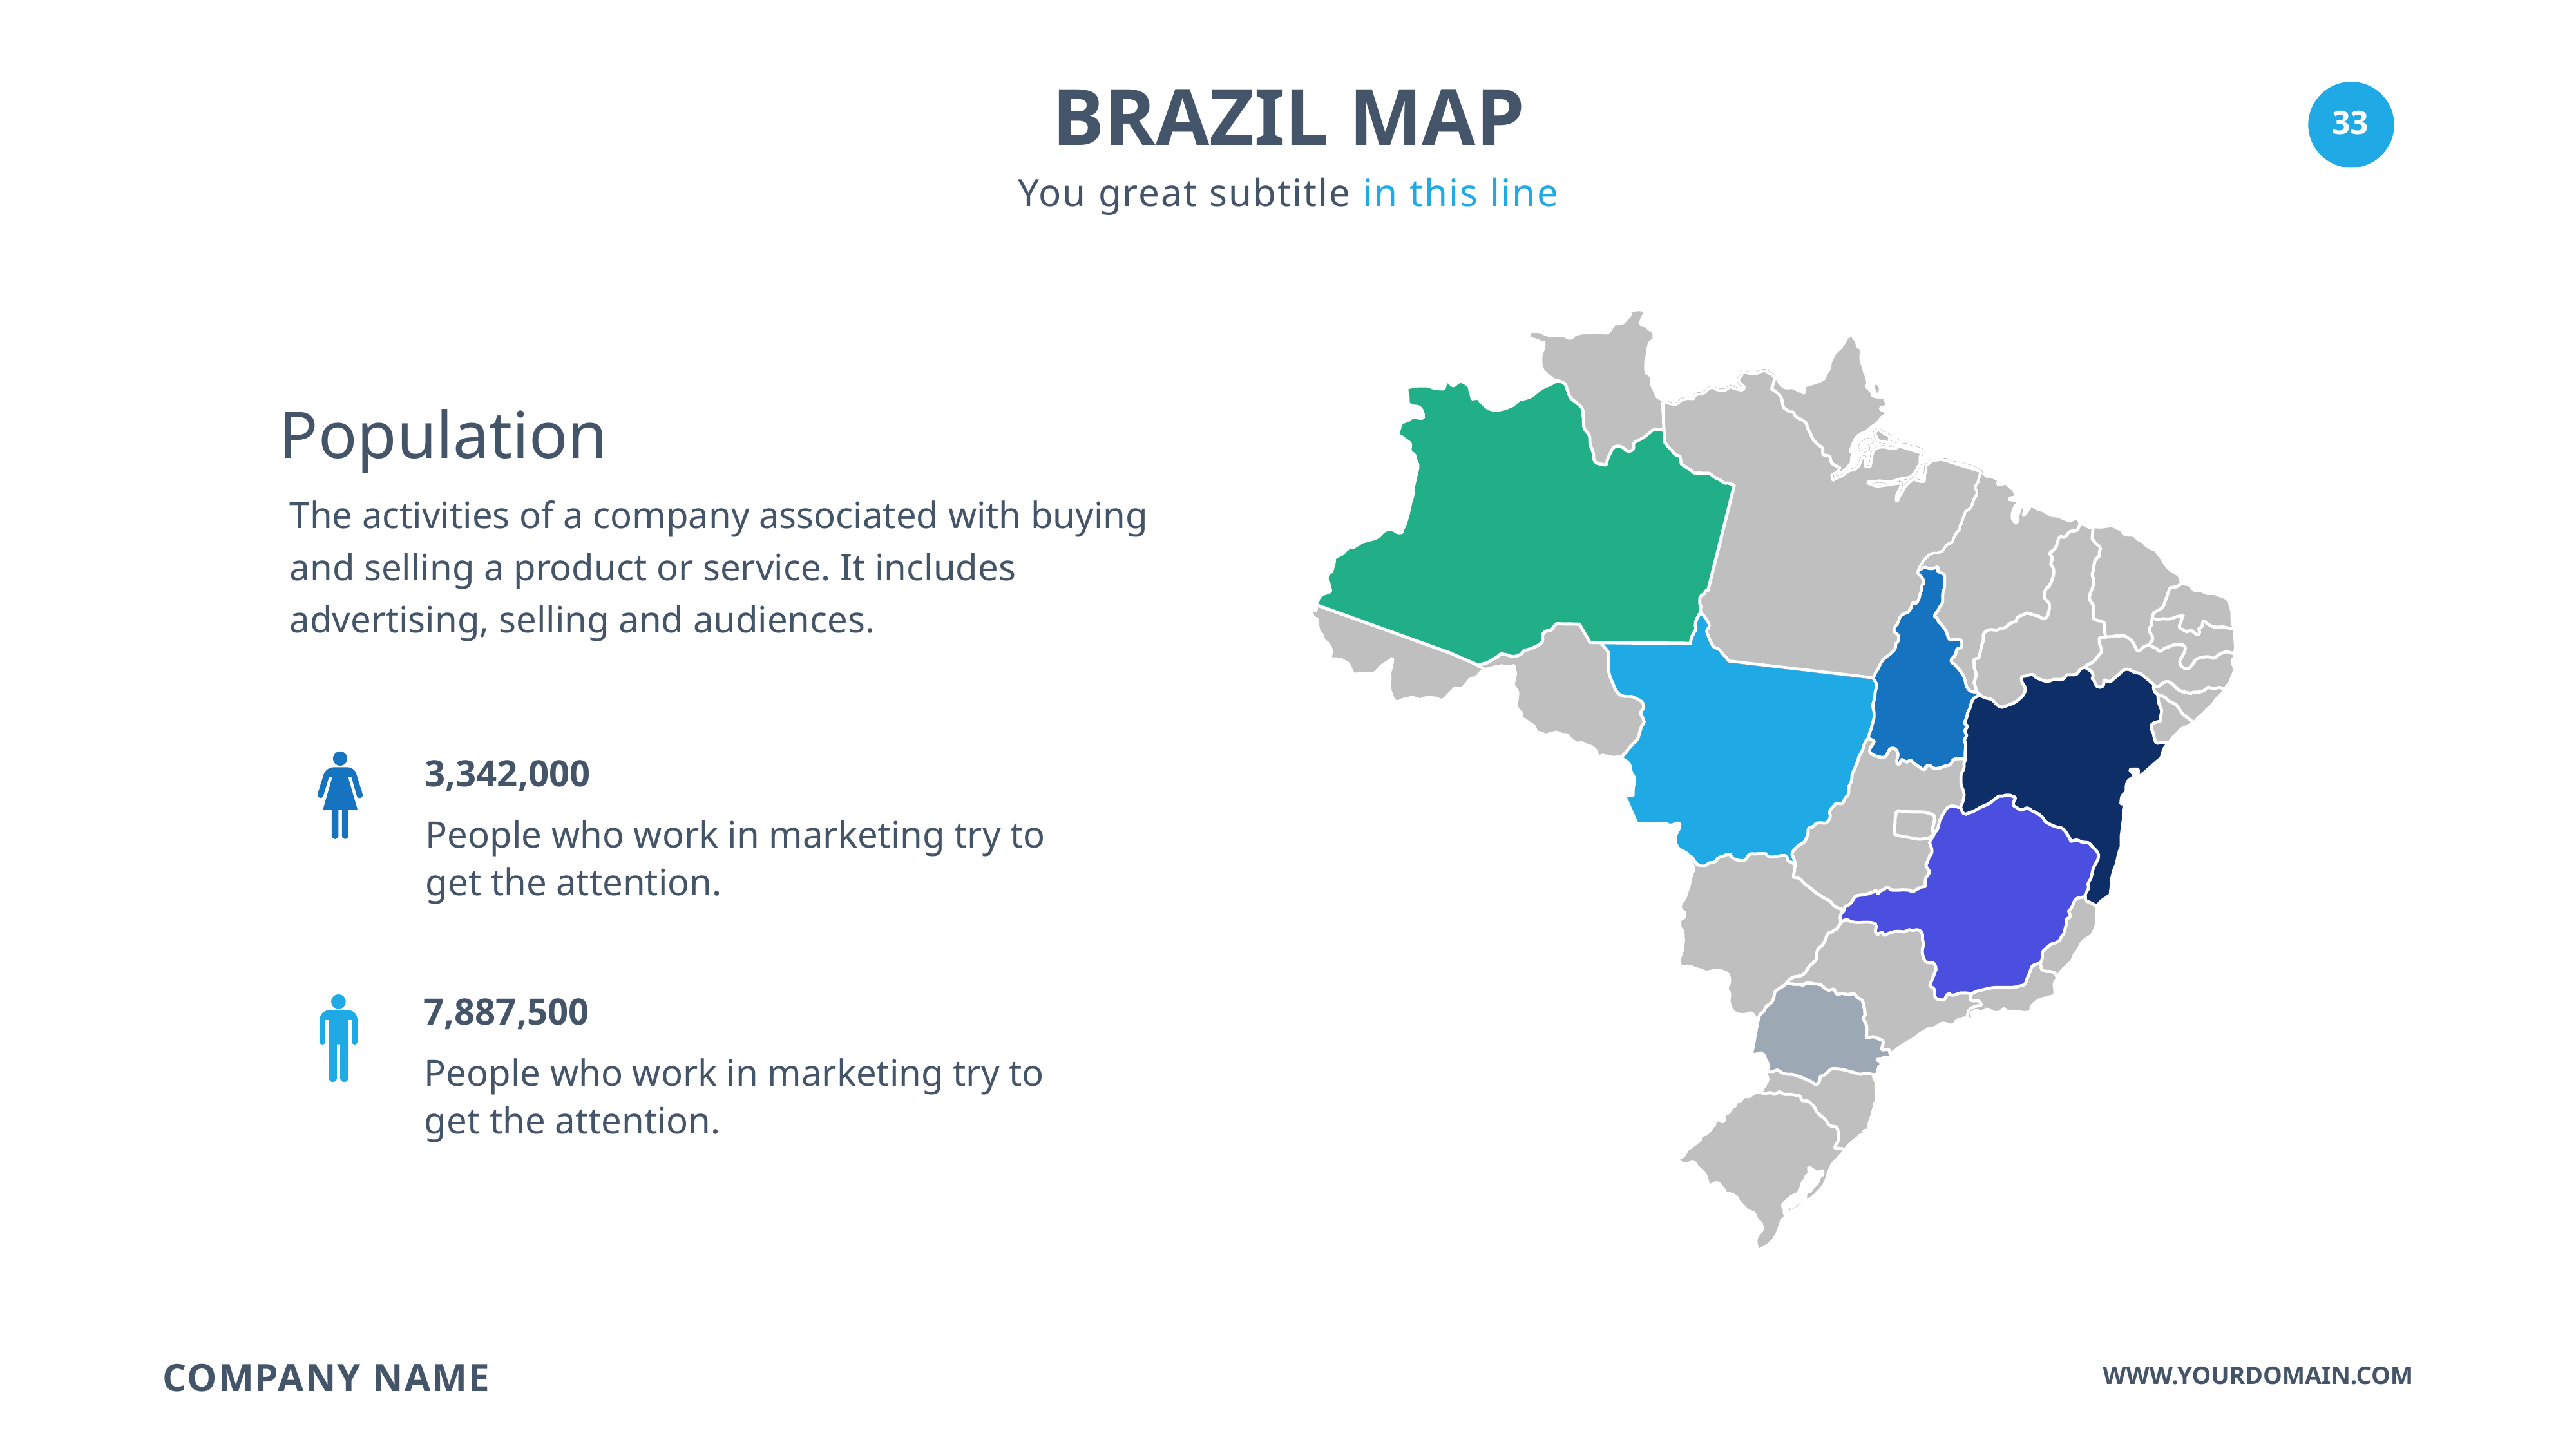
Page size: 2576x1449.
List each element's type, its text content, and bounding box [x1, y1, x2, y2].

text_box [1310, 309, 2236, 1251]
text_box 3,342,000 [415, 745, 600, 799]
text_box People who work in marketing try to get the attention. [415, 1040, 1101, 1146]
text_box People who work in marketing try to get the attention. [416, 802, 1101, 908]
text_box 7,887,500 [414, 983, 599, 1037]
text_box Population [253, 381, 634, 484]
text_box You great subtitle in this line [1018, 168, 1559, 214]
text_box BRAZIL MAP [1052, 67, 1525, 161]
text_box The activities of a company associated with buying and selling a product or service. It includes advertising, selling and audiences. [263, 471, 1176, 653]
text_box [320, 994, 358, 1083]
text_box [316, 751, 364, 840]
